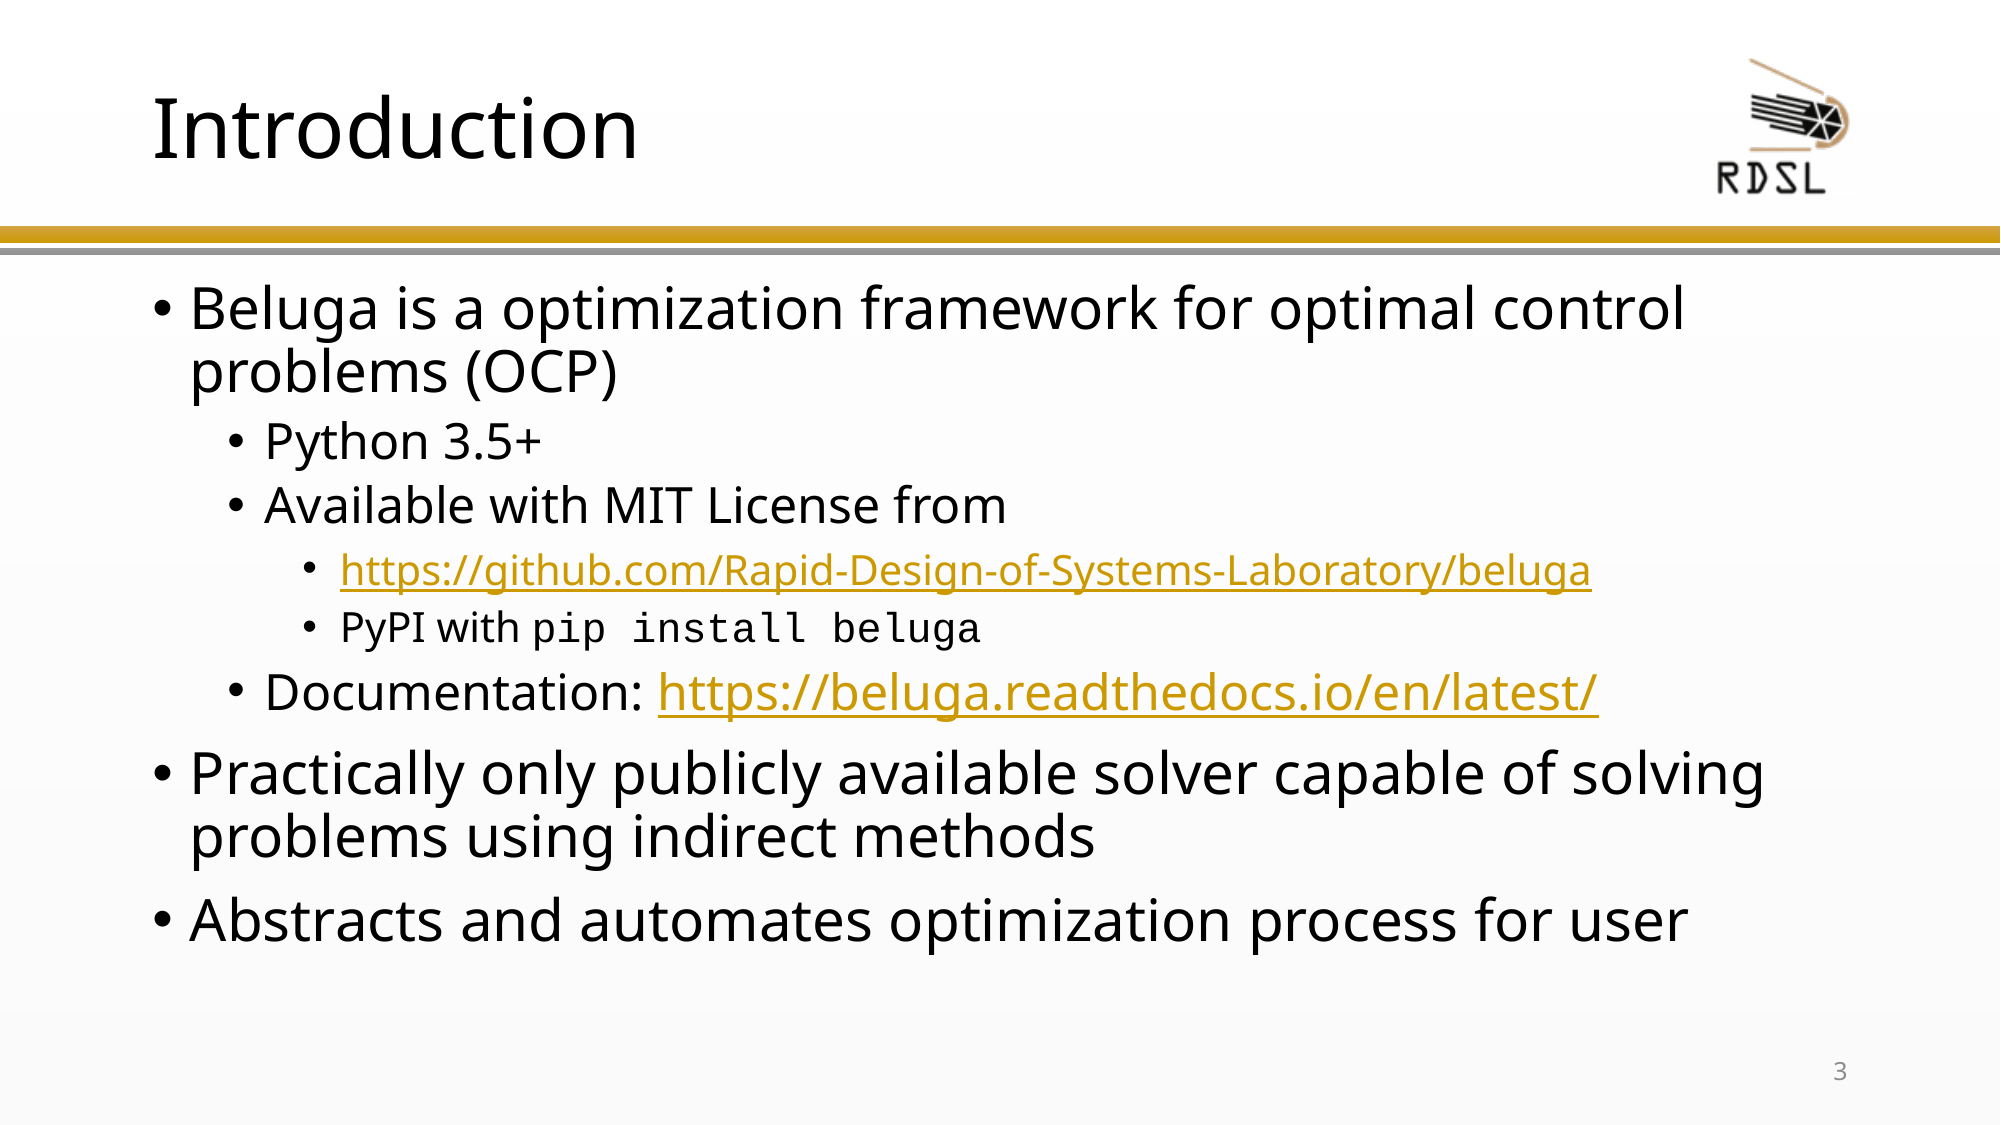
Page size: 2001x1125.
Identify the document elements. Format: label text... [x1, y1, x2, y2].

picture [1710, 58, 1863, 202]
list Beluga is a optimization framework for optimal control problems (OCP) Python 3.5+ Available with MIT License from https://github.com/Rapid-Design-of-Systems-Laboratory/beluga PyPI with pip install beluga Documentation: https://beluga.readthedocs.io/en/latest/ Practically only publicly available solver capable of solving problems using indirect methods Abstracts and automates optimization process for user [137, 272, 1863, 1014]
title Introduction [137, 59, 1556, 203]
slide_number 2 [1412, 1042, 1863, 1103]
